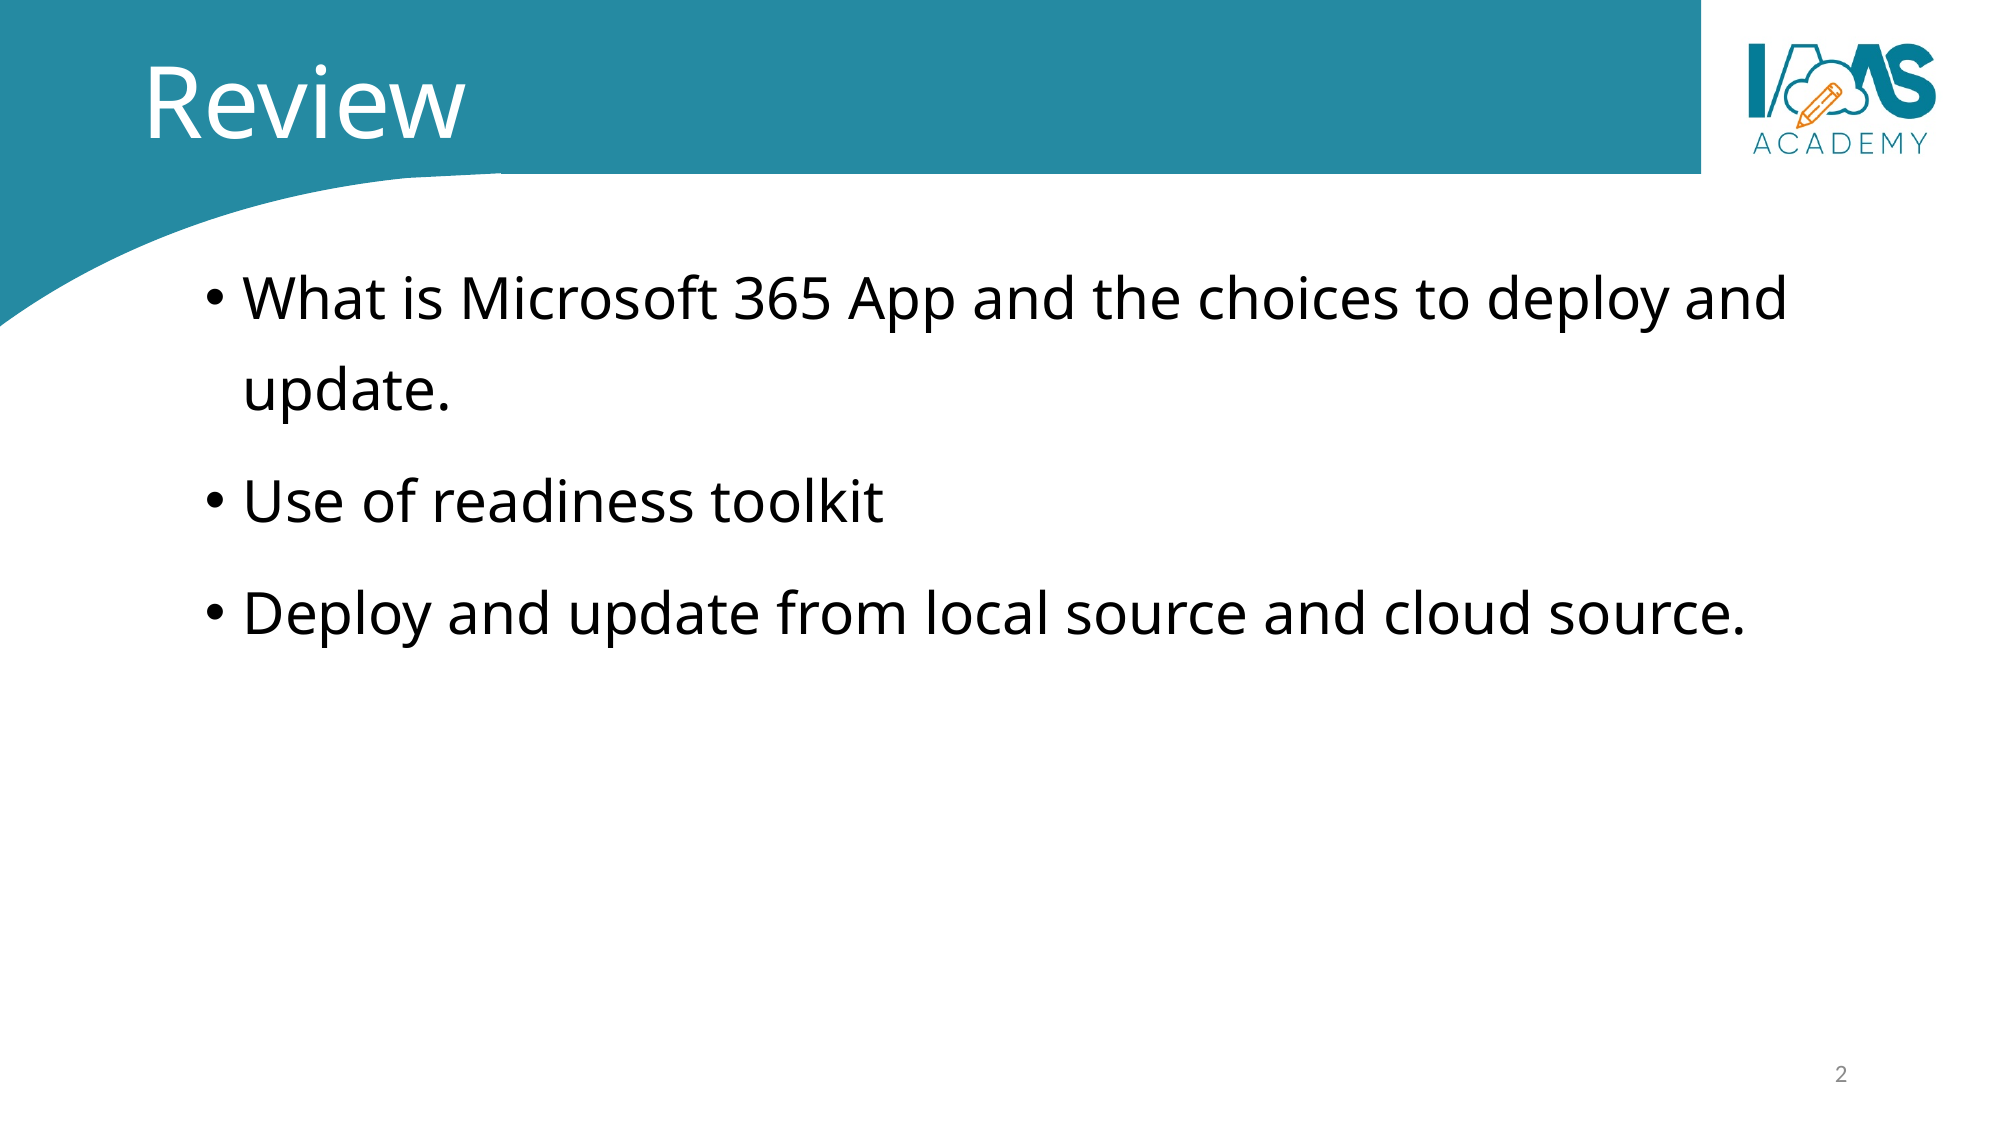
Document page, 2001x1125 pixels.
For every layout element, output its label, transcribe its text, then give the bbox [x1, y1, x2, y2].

title Review [126, 35, 1852, 178]
picture [1740, 10, 1944, 159]
list What is Microsoft 365 App and the choices to deploy and update. Use of readiness toolkit Deploy and update from local source and cloud source. [189, 232, 1863, 1014]
slide_number 2 [1412, 1042, 1863, 1103]
